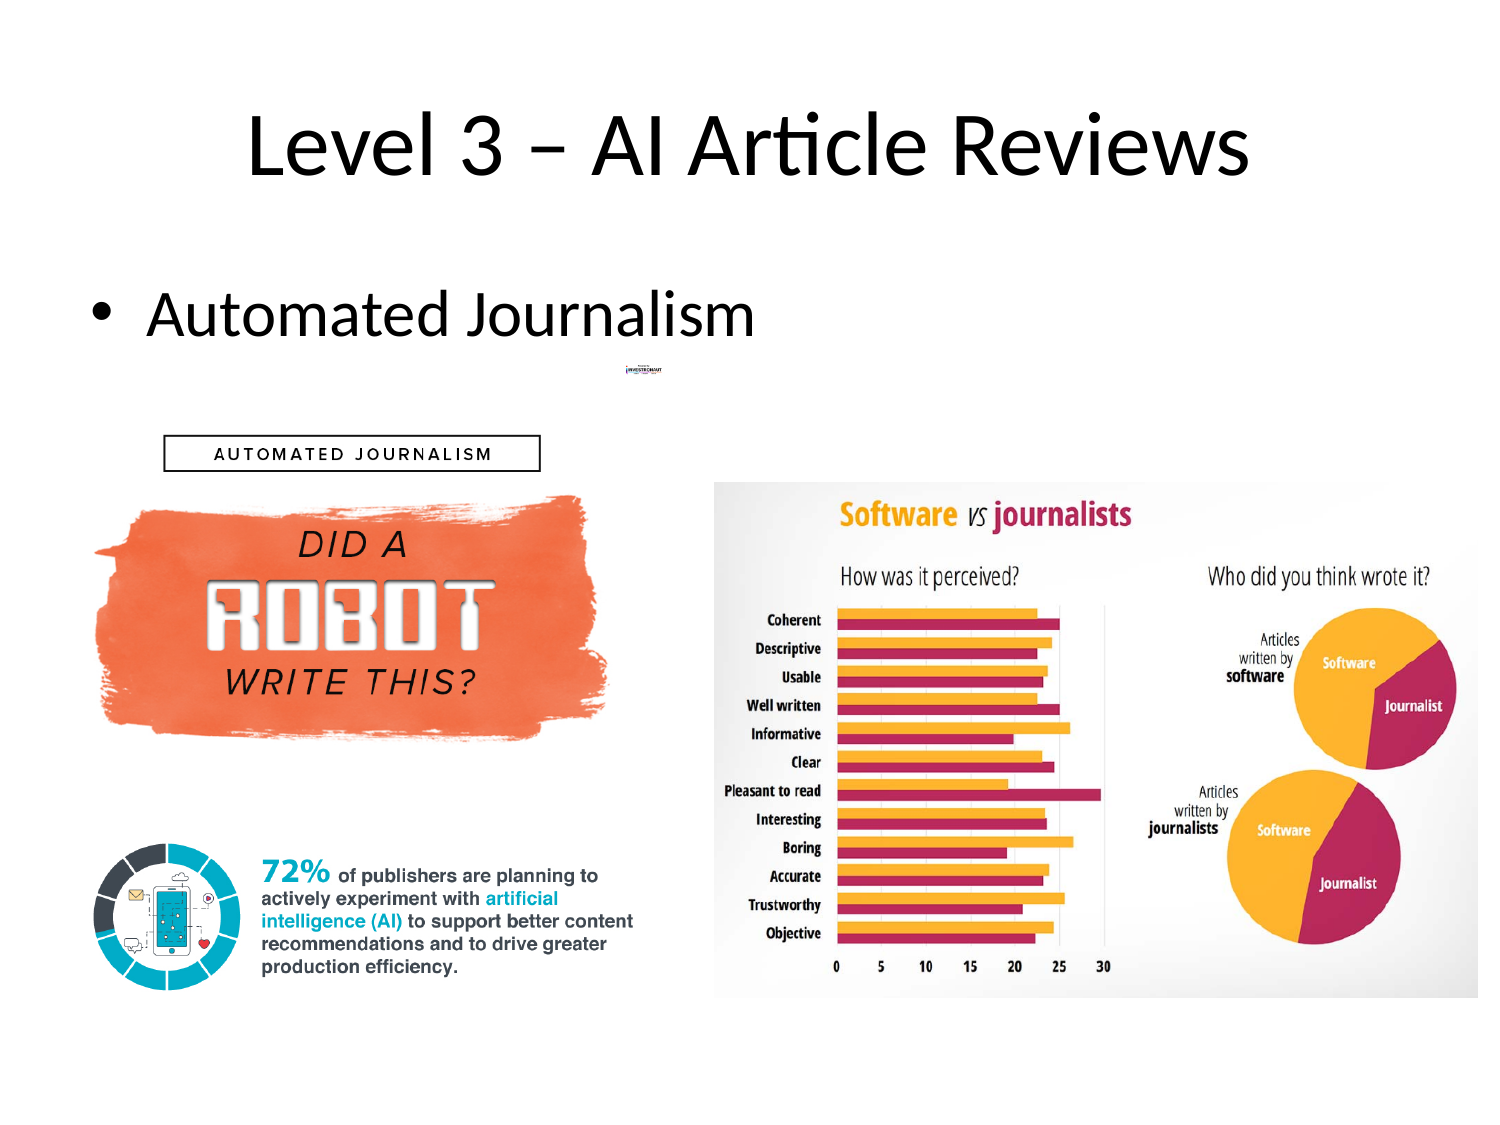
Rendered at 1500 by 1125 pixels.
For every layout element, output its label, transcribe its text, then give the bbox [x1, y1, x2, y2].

title Level 3 – AI Article Reviews [75, 45, 1425, 233]
list Automated Journalism [75, 262, 1425, 1005]
picture [714, 482, 1478, 998]
picture [20, 362, 673, 999]
